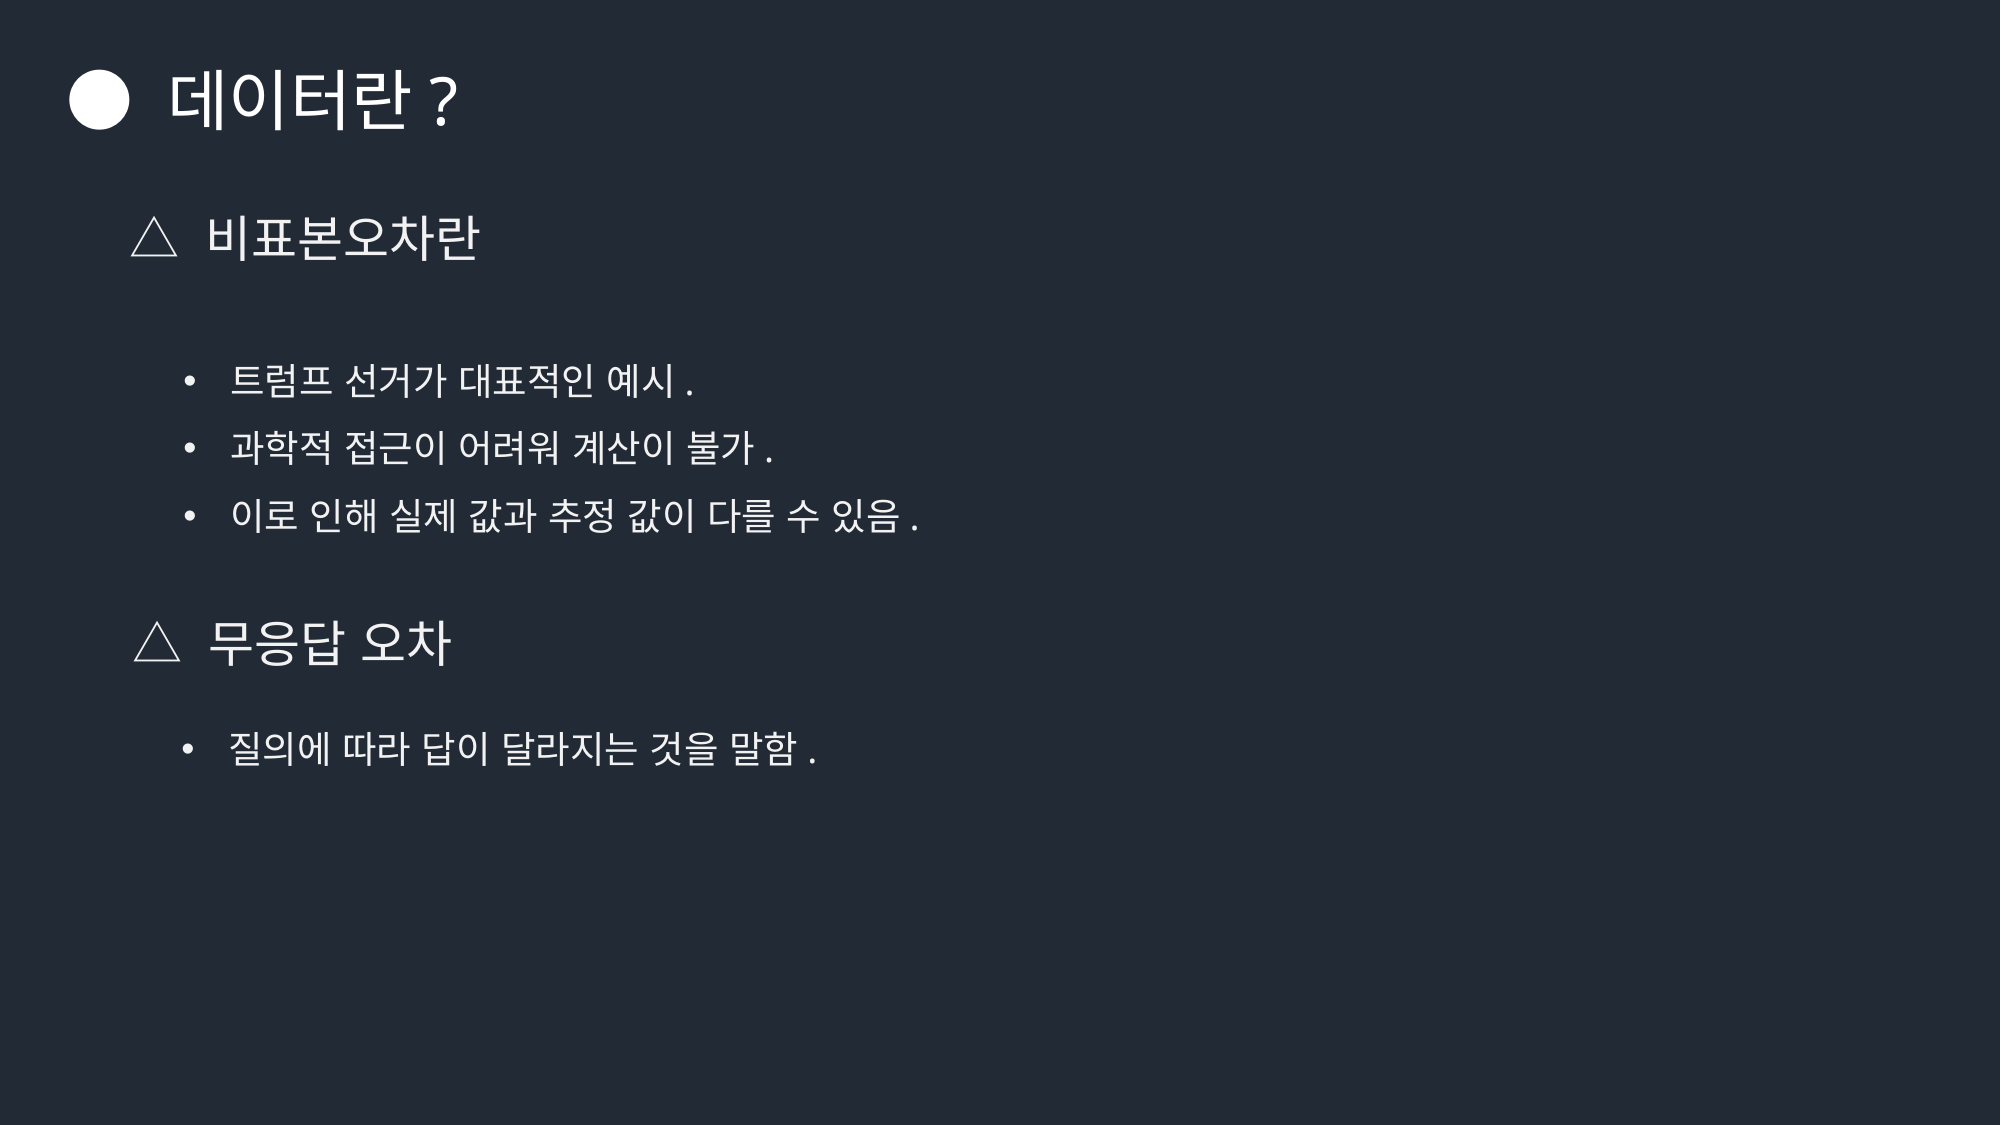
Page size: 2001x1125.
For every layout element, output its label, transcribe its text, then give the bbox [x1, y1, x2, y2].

text_box 질의에 따라 답이 달라지는 것을 말함. [166, 695, 1830, 778]
text_box 트럼프 선거가 대표적인 예시. 과학적 접근이 어려워 계산이 불가. 이로 인해 실제 값과 추정 값이 다를 수 있음. [168, 327, 1832, 546]
text_box △ 비표본오차란 [114, 199, 1090, 275]
text_box △ 무응답 오차 [118, 604, 1093, 680]
text_box ● 데이터란? [51, 51, 1415, 146]
